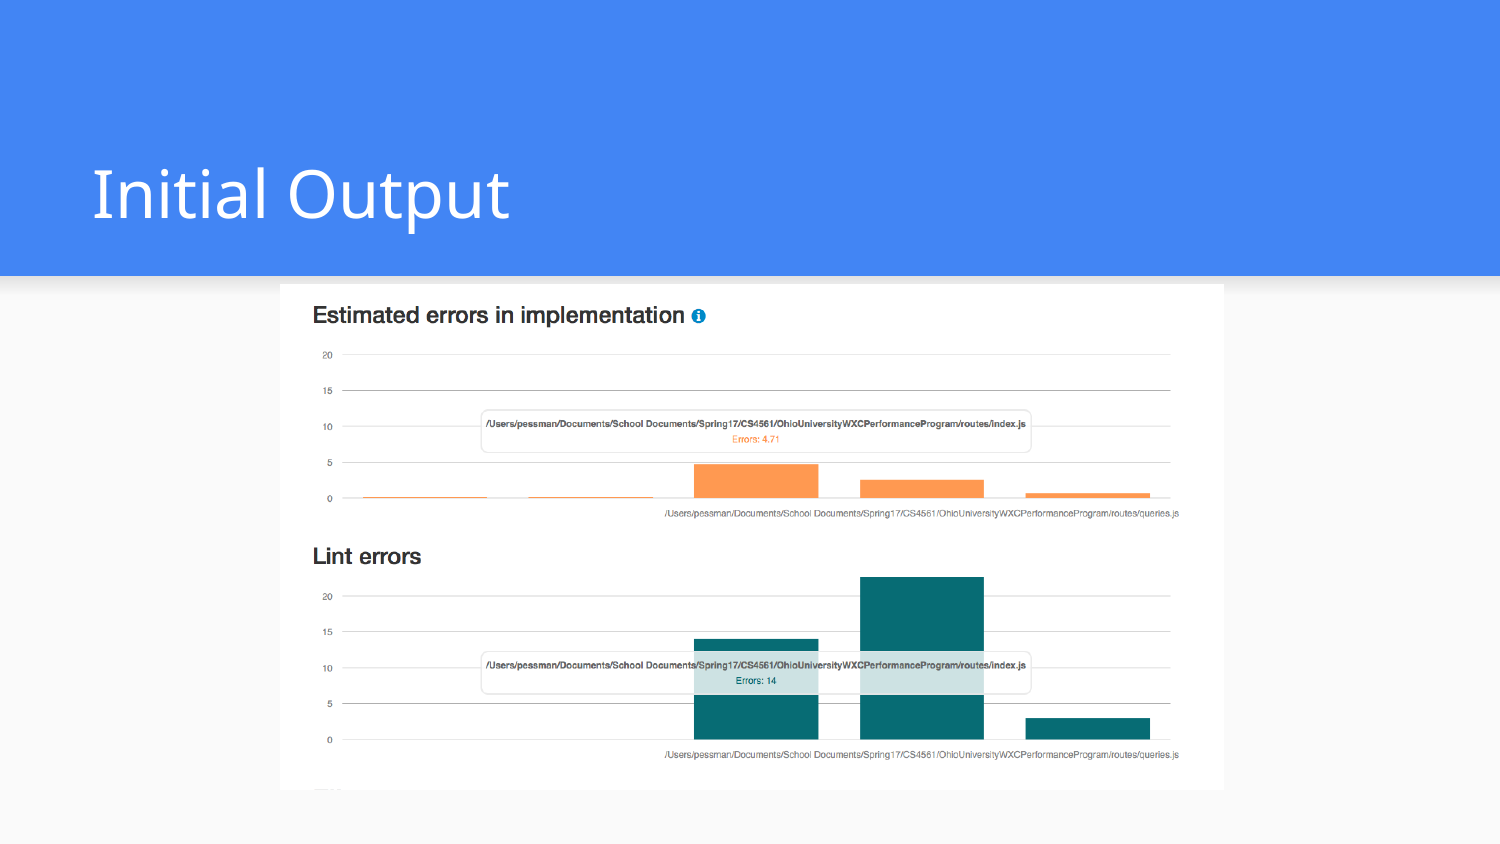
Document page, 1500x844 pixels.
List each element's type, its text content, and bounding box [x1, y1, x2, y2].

title Initial Output [77, 121, 1427, 248]
picture [279, 284, 1224, 790]
